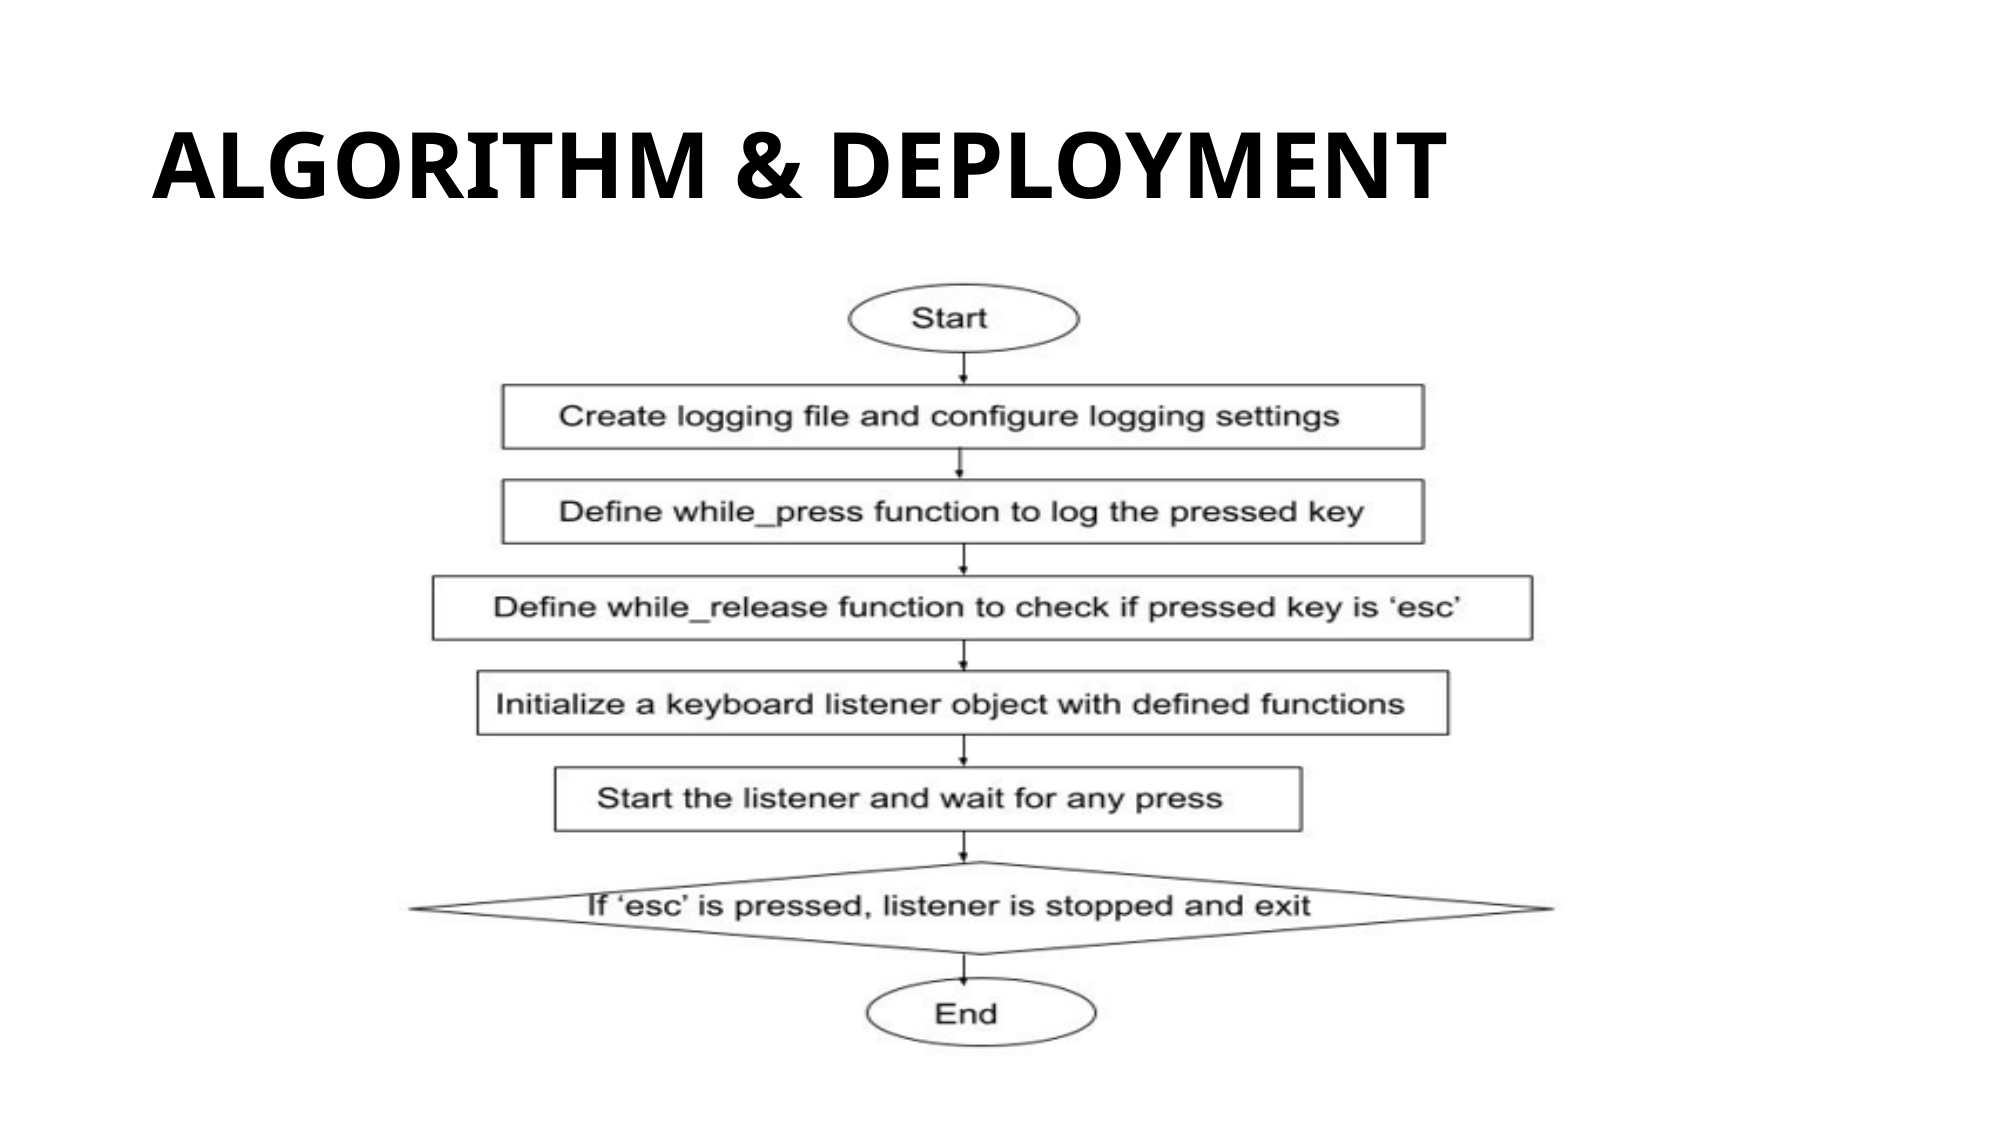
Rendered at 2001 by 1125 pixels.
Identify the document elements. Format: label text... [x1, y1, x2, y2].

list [334, 277, 1600, 1072]
title ALGORITHM & DEPLOYMENT [137, 59, 1863, 278]
